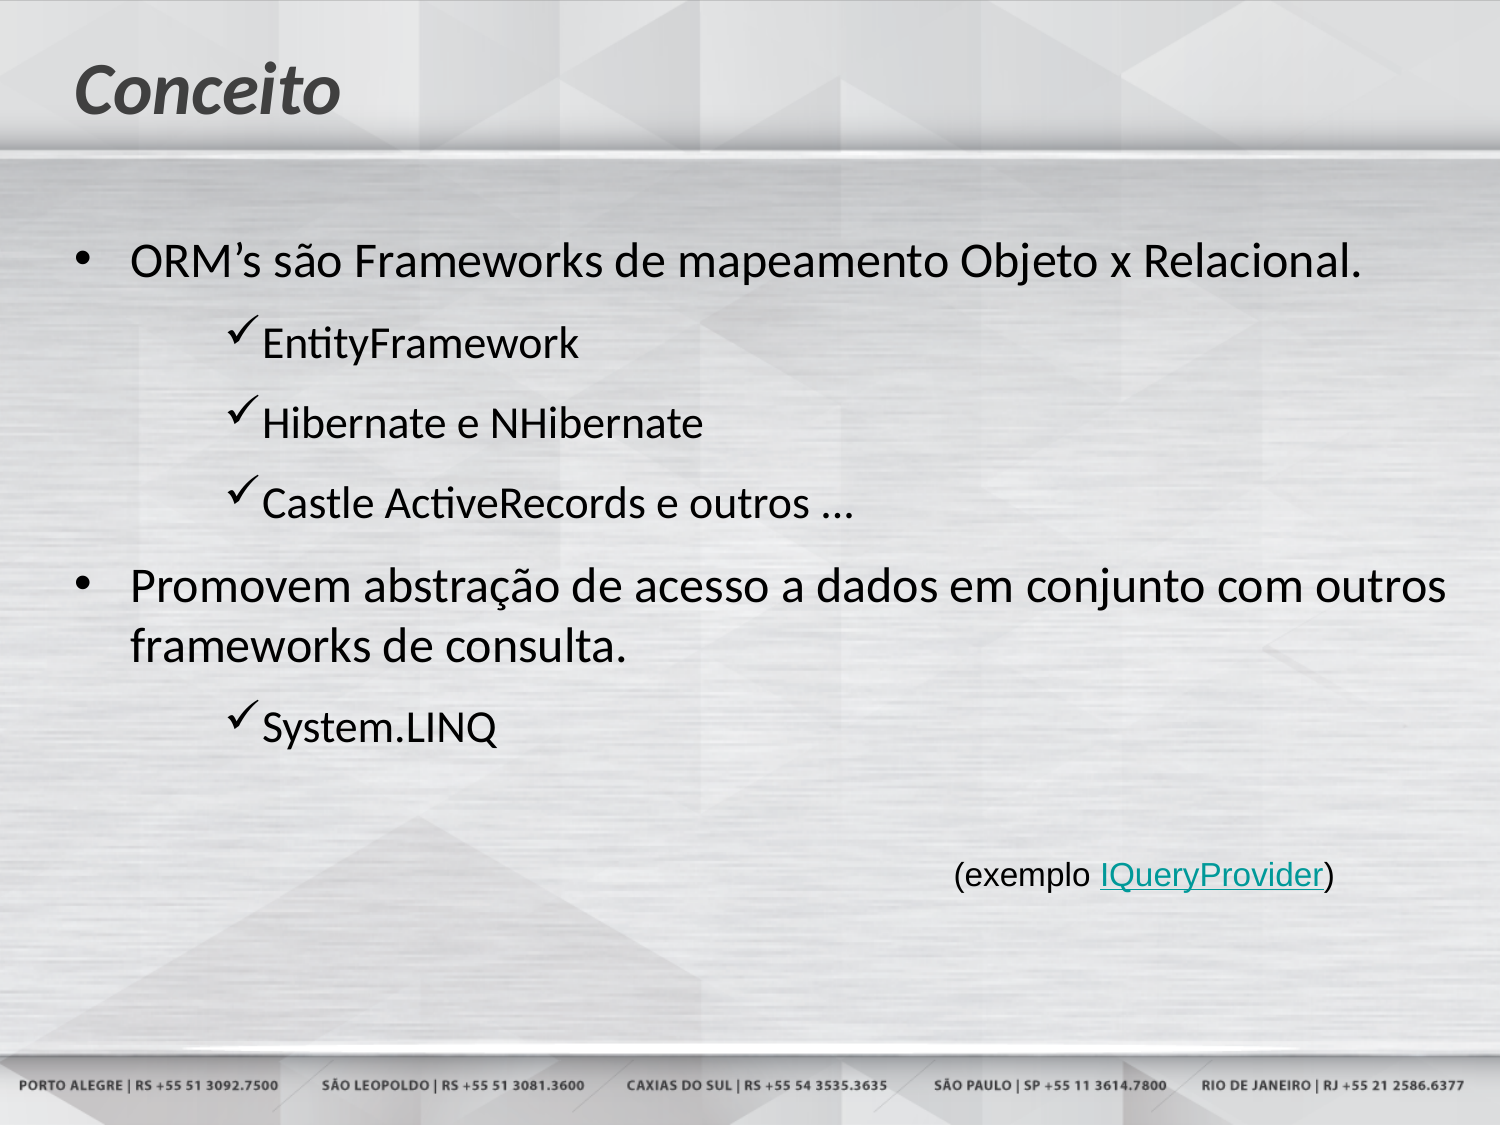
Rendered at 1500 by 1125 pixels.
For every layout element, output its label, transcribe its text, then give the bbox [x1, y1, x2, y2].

picture [0, 0, 1500, 1125]
list ORM’s são Frameworks de mapeamento Objeto x Relacional. EntityFramework Hibernate e NHibernate Castle ActiveRecords e outros ... Promovem abstração de acesso a dados em conjunto com outros frameworks de consulta. System.LINQ [59, 219, 1500, 941]
title Conceito [59, 0, 1477, 138]
text_box (exemplo IQueryProvider) [938, 845, 1424, 901]
